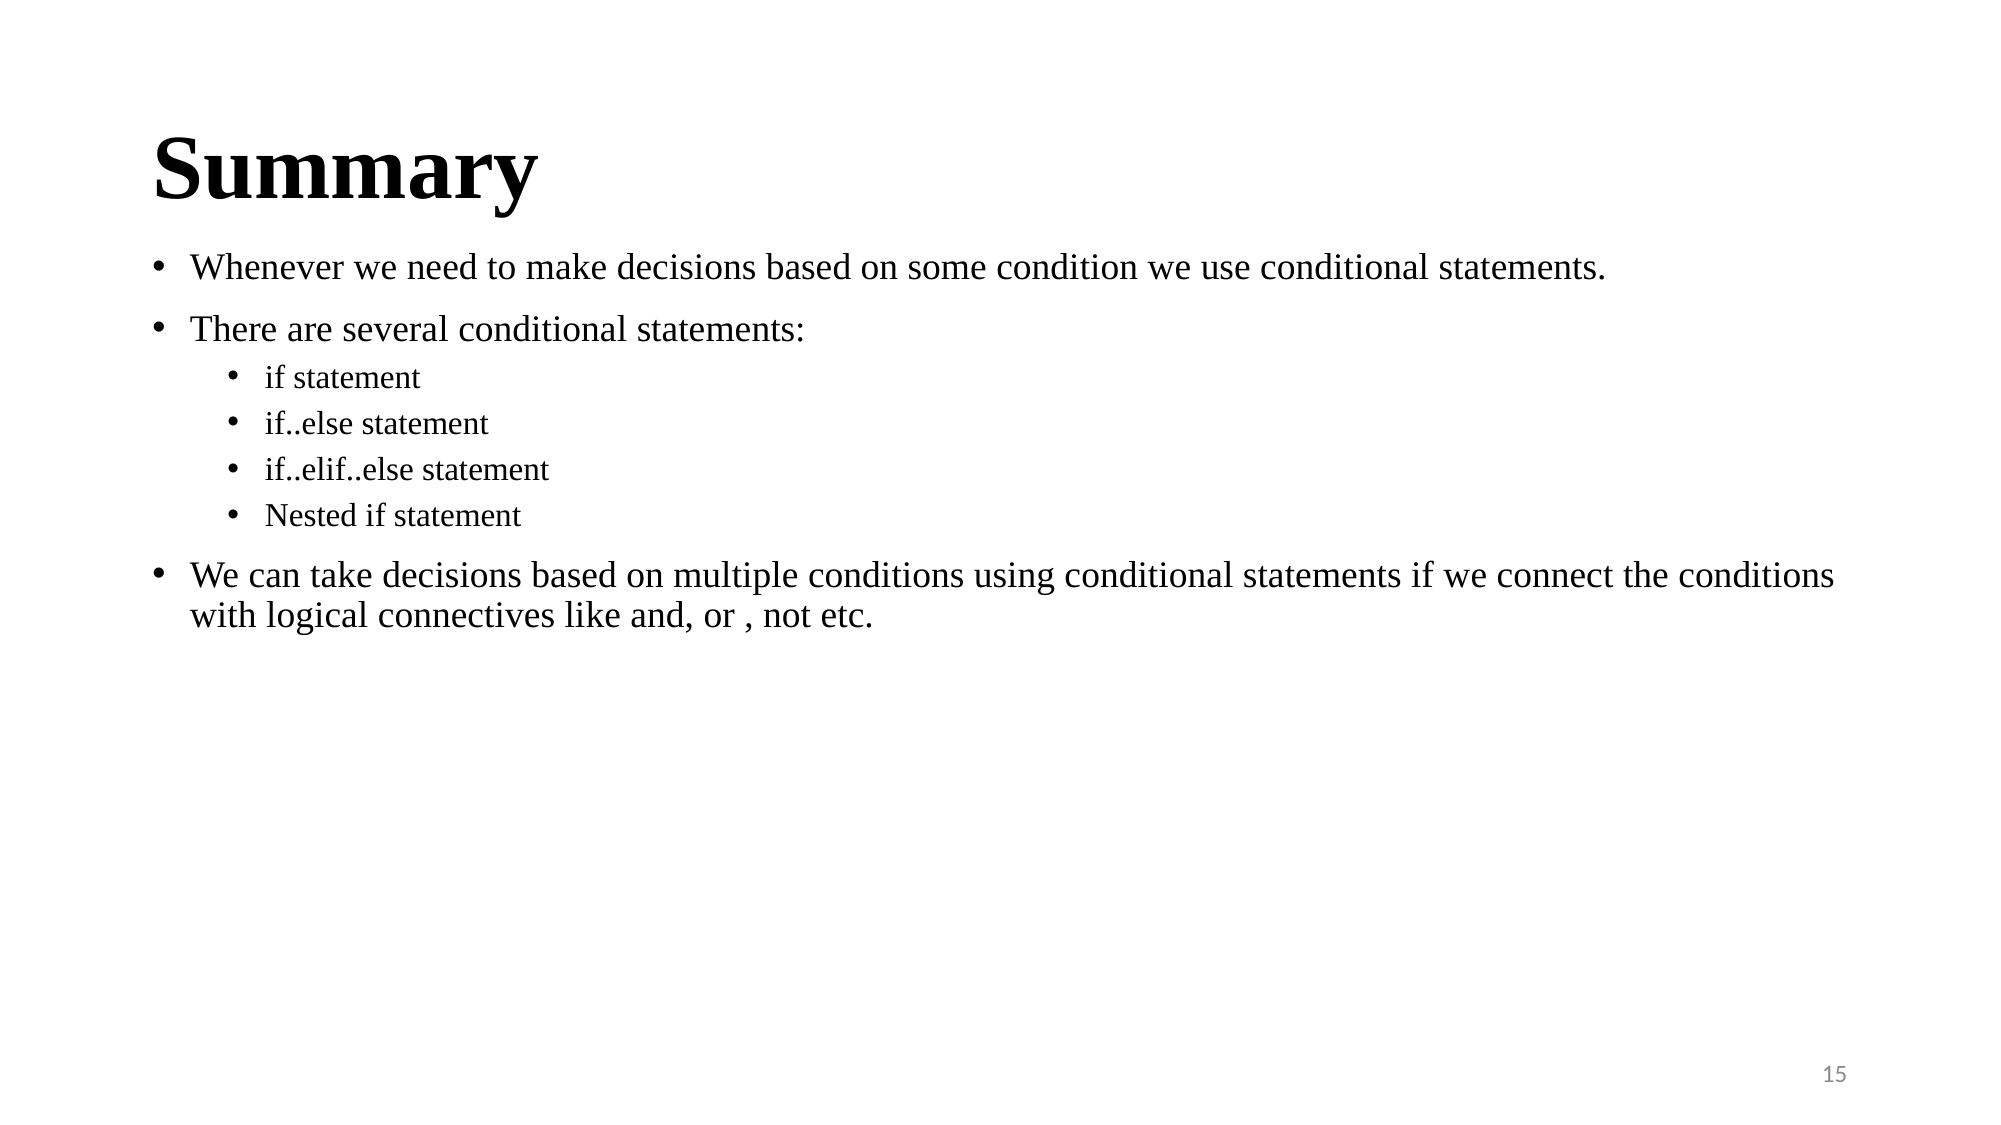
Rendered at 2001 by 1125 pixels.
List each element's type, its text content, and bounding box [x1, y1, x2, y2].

title Summary [137, 59, 1863, 239]
list Whenever we need to make decisions based on some condition we use conditional statements. There are several conditional statements: if statement if..else statement if..elif..else statement Nested if statement We can take decisions based on multiple conditions using conditional statements if we connect the conditions with logical connectives like and, or , not etc. [137, 239, 1863, 954]
slide_number 15 [1412, 1042, 1863, 1103]
